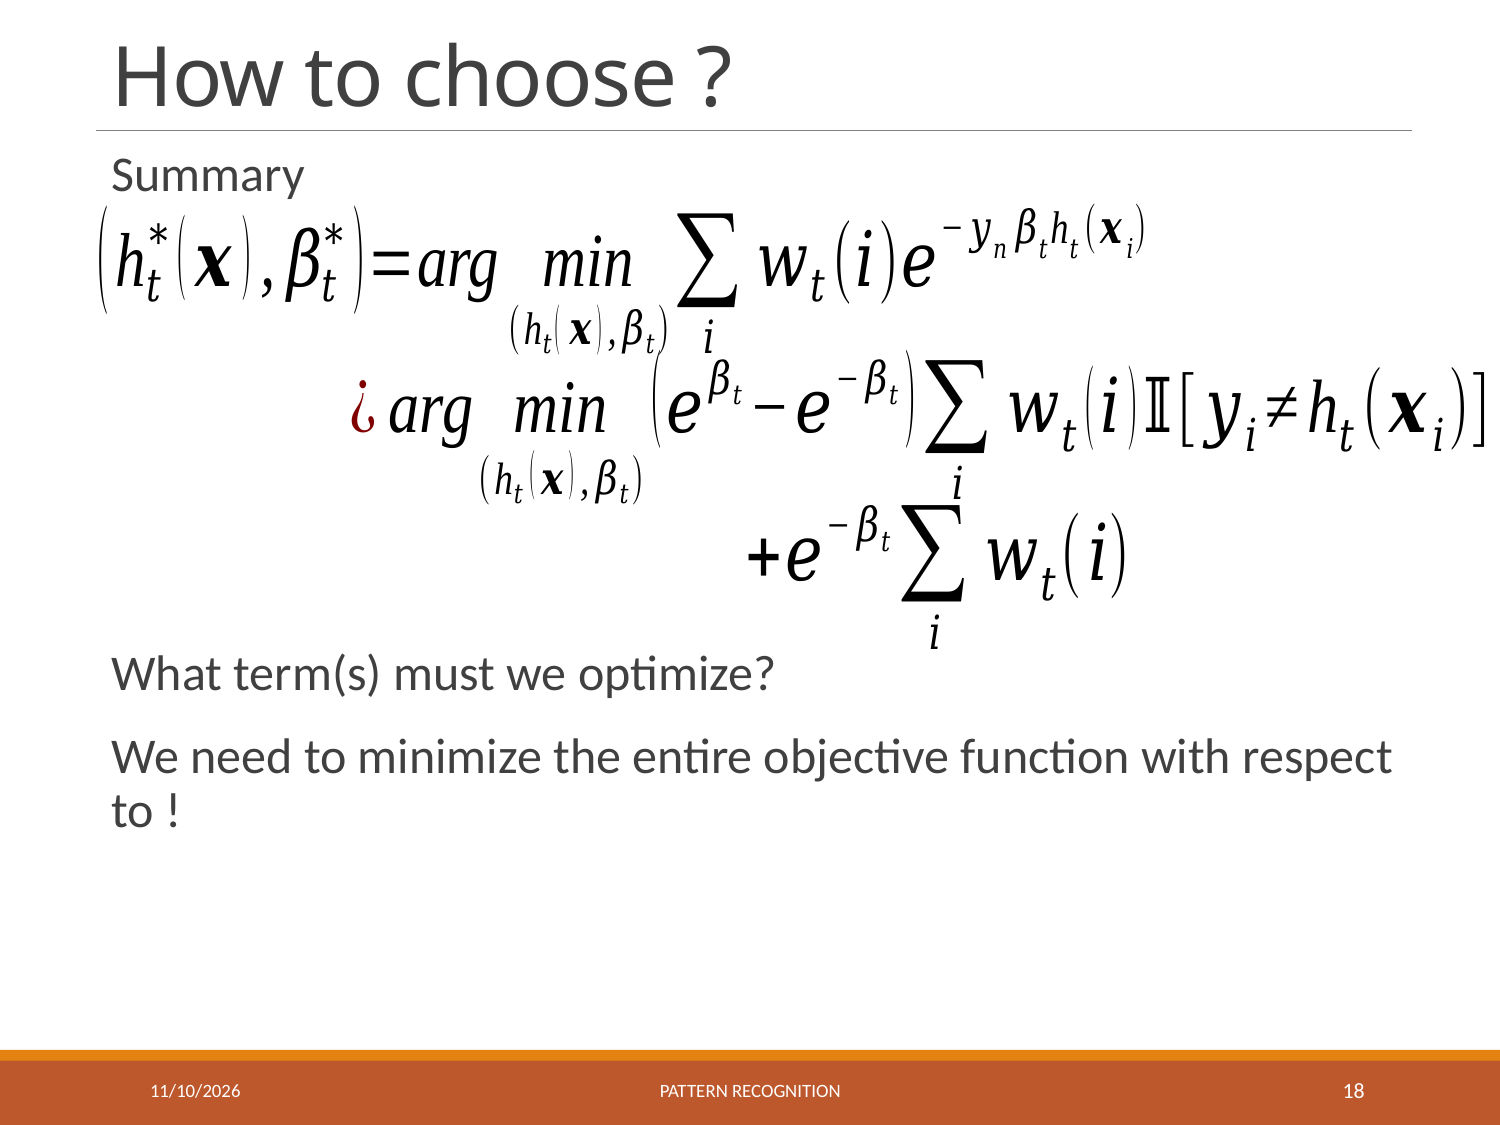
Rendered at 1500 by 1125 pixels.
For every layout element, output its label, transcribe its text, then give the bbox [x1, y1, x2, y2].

slide_number 18 [1218, 1059, 1380, 1120]
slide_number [135, 1059, 440, 1120]
footer Pattern recognition [453, 1059, 1047, 1120]
